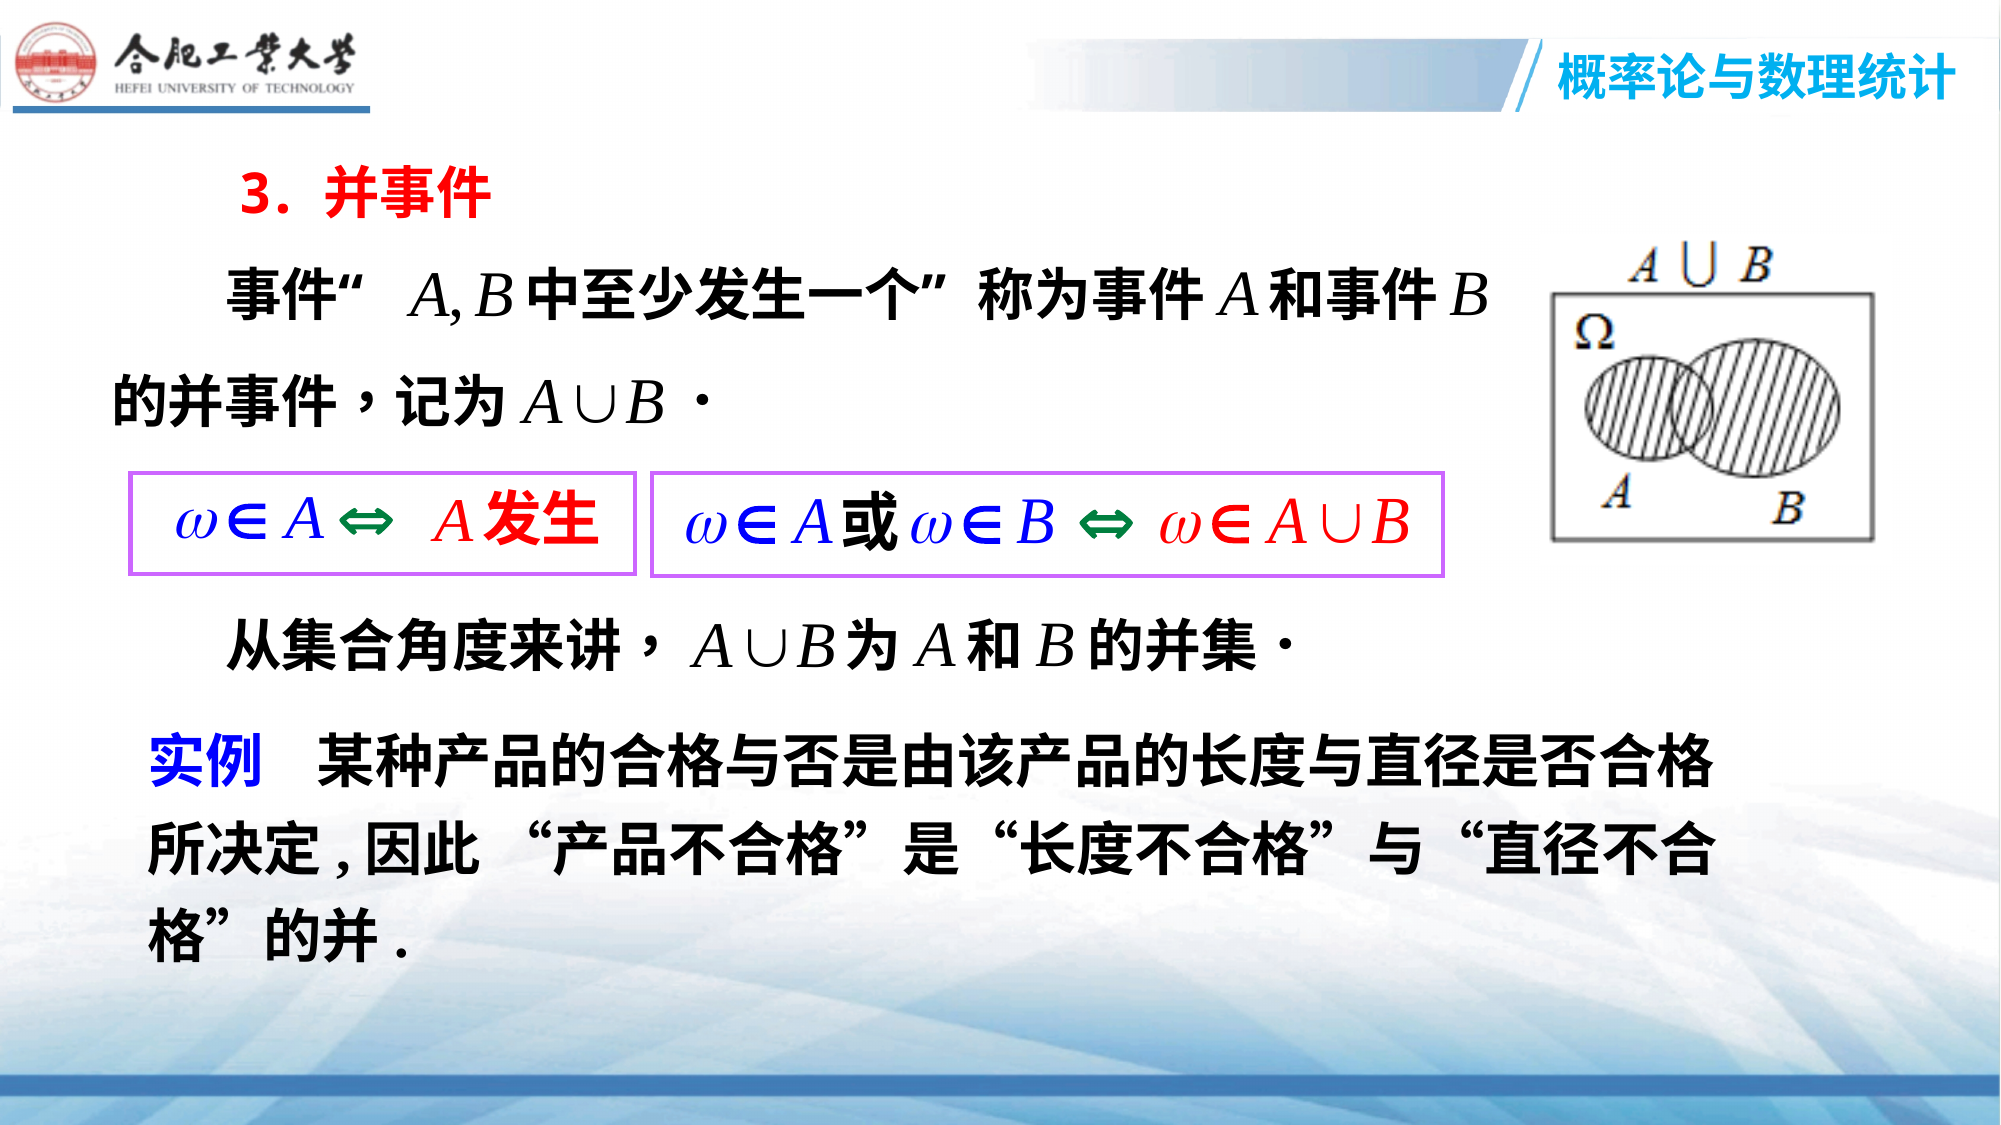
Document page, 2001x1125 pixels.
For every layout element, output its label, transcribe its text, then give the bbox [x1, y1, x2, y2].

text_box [124, 119, 818, 300]
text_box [132, 475, 633, 573]
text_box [224, 572, 1351, 742]
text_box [111, 327, 926, 491]
picture [0, 0, 2001, 1125]
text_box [224, 221, 1579, 374]
text_box 实例 某种产品的合格与否是由该产品的长度与直径是否合格所决定,因此 “产品不合格”是“长度不合格”与“直径不合格”的并. [132, 699, 1737, 977]
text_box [653, 475, 1442, 574]
